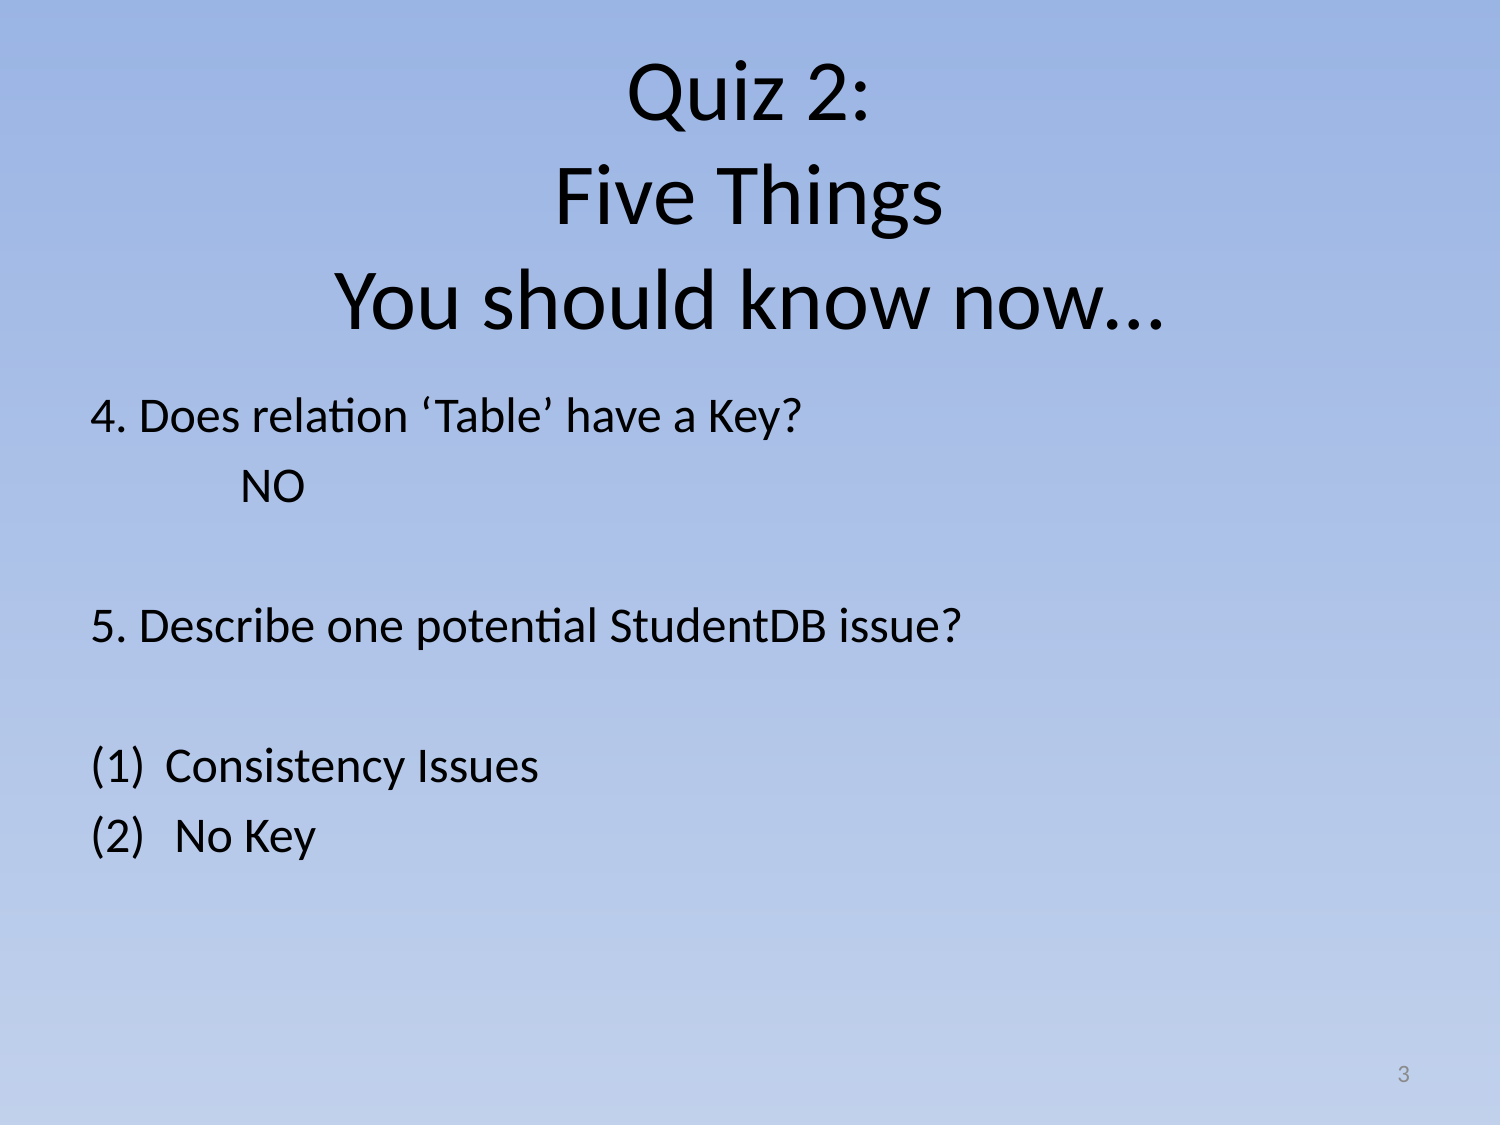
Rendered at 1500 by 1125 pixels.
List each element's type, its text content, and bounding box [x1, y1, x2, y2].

slide_number 3 [1074, 1042, 1425, 1103]
title Quiz 2: Five Things You should know now… [75, 24, 1425, 355]
list 4. Does relation ‘Table’ have a Key? NO 5. Describe one potential StudentDB issue? Consistency Issues No Key [75, 375, 1425, 1005]
